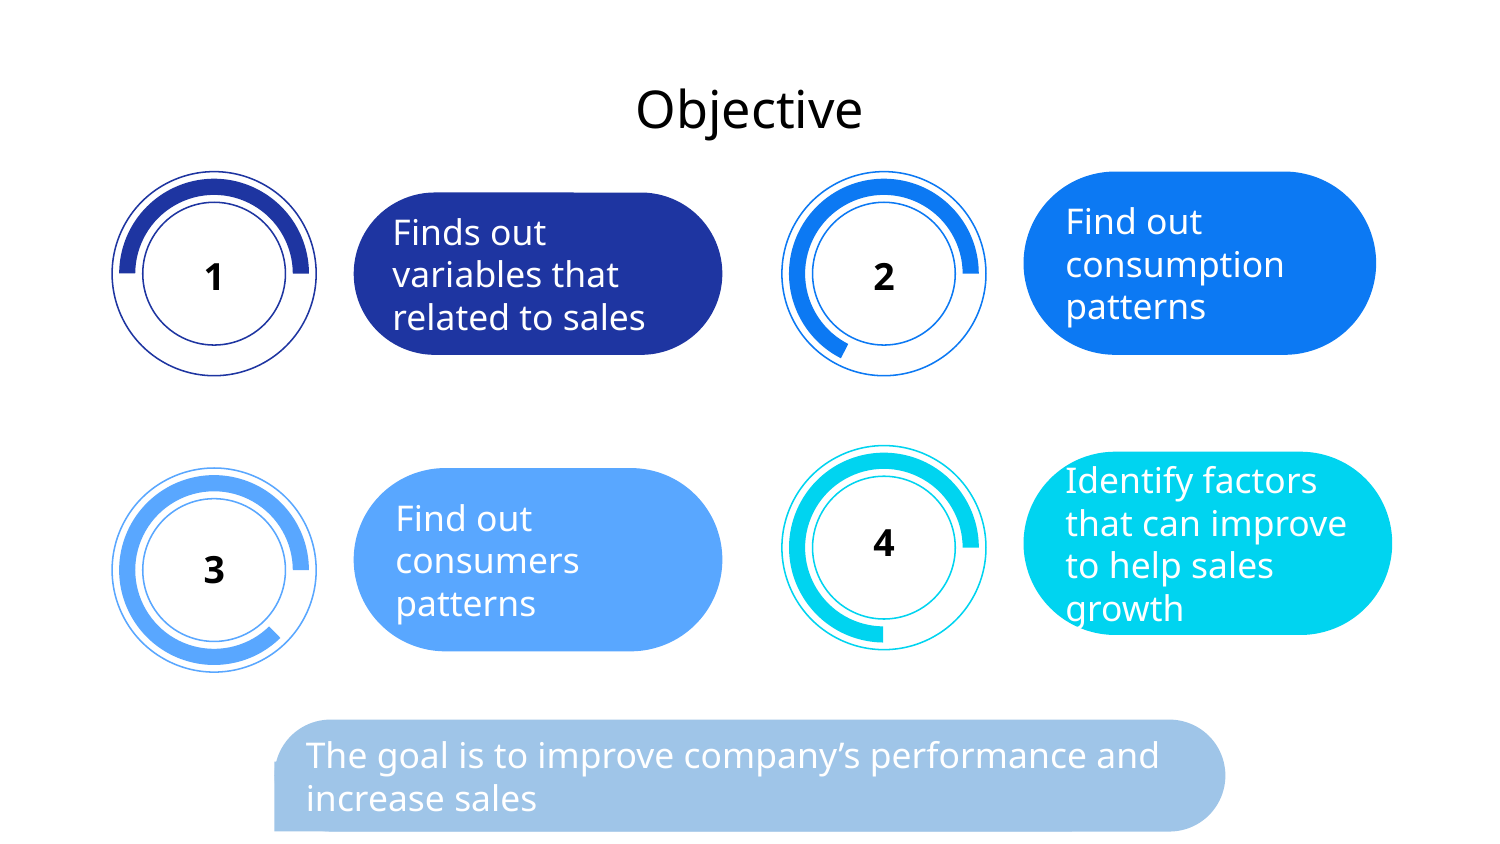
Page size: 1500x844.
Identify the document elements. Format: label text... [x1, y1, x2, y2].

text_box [274, 719, 1226, 832]
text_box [111, 467, 723, 673]
title Objective [77, 68, 1423, 148]
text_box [781, 171, 987, 376]
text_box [353, 192, 723, 356]
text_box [781, 445, 1393, 650]
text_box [111, 171, 317, 376]
text_box Find out consumption patterns [1023, 171, 1377, 355]
